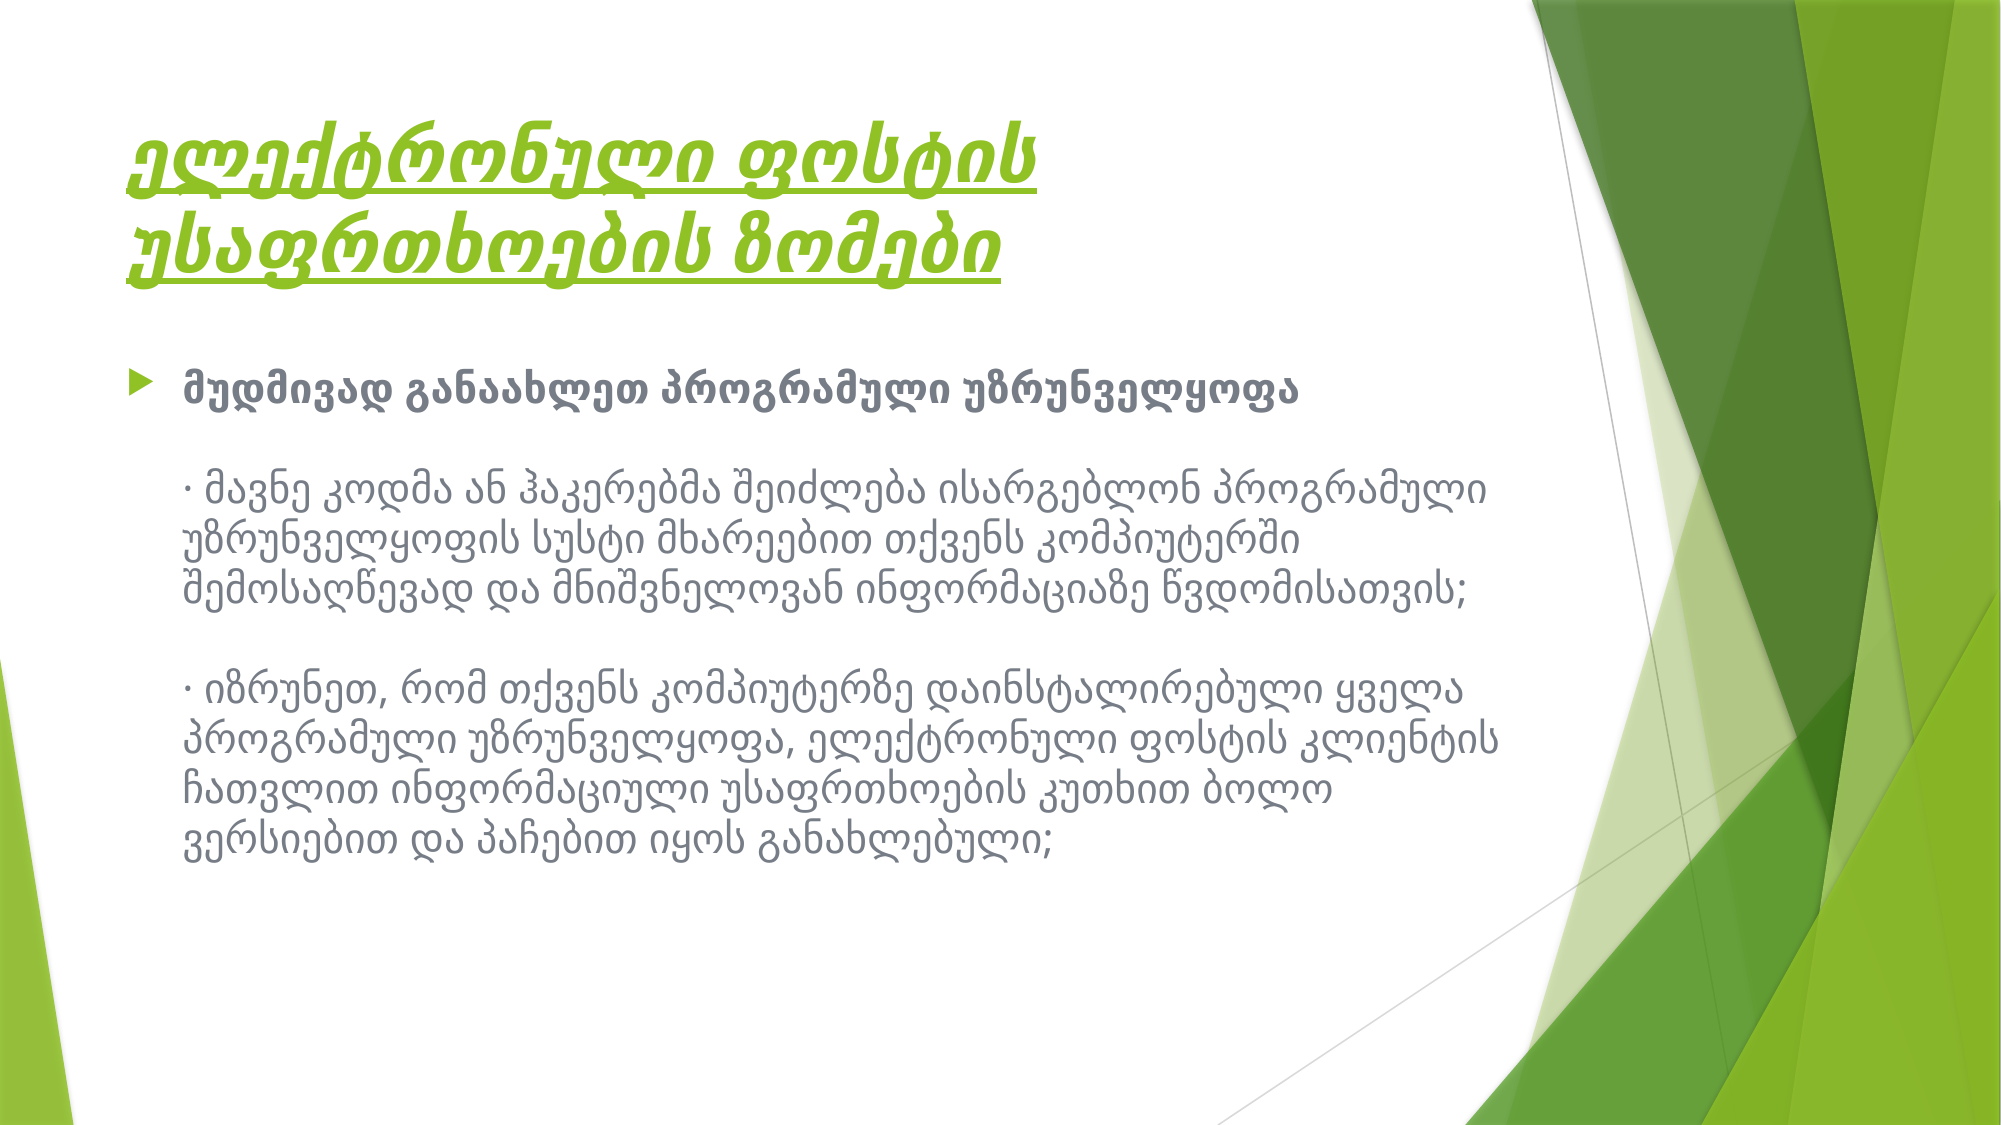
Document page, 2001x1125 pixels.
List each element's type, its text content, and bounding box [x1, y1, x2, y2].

title ელექტრონული ფოსტის უსაფრთხოების ზომები [111, 99, 1522, 317]
list მუდმივად განაახლეთ პროგრამული უზრუნველყოფა · მავნე კოდმა ან ჰაკერებმა შეიძლება ისარგებლონ პროგრამული უზრუნველყოფის სუსტი მხარეებით თქვენს კომპიუტერში შემოსაღწევად და მნიშვნელოვან ინფორმაციაზე წვდომისათვის; · იზრუნეთ, რომ თქვენს კომპიუტერზე დაინსტალირებული ყველა პროგრამული უზრუნველყოფა, ელექტრონული ფოსტის კლიენტის ჩათვლით ინფორმაციული უსაფრთხოების კუთხით ბოლო ვერსიებით და პაჩებით იყოს განახლებული; [111, 354, 1522, 992]
